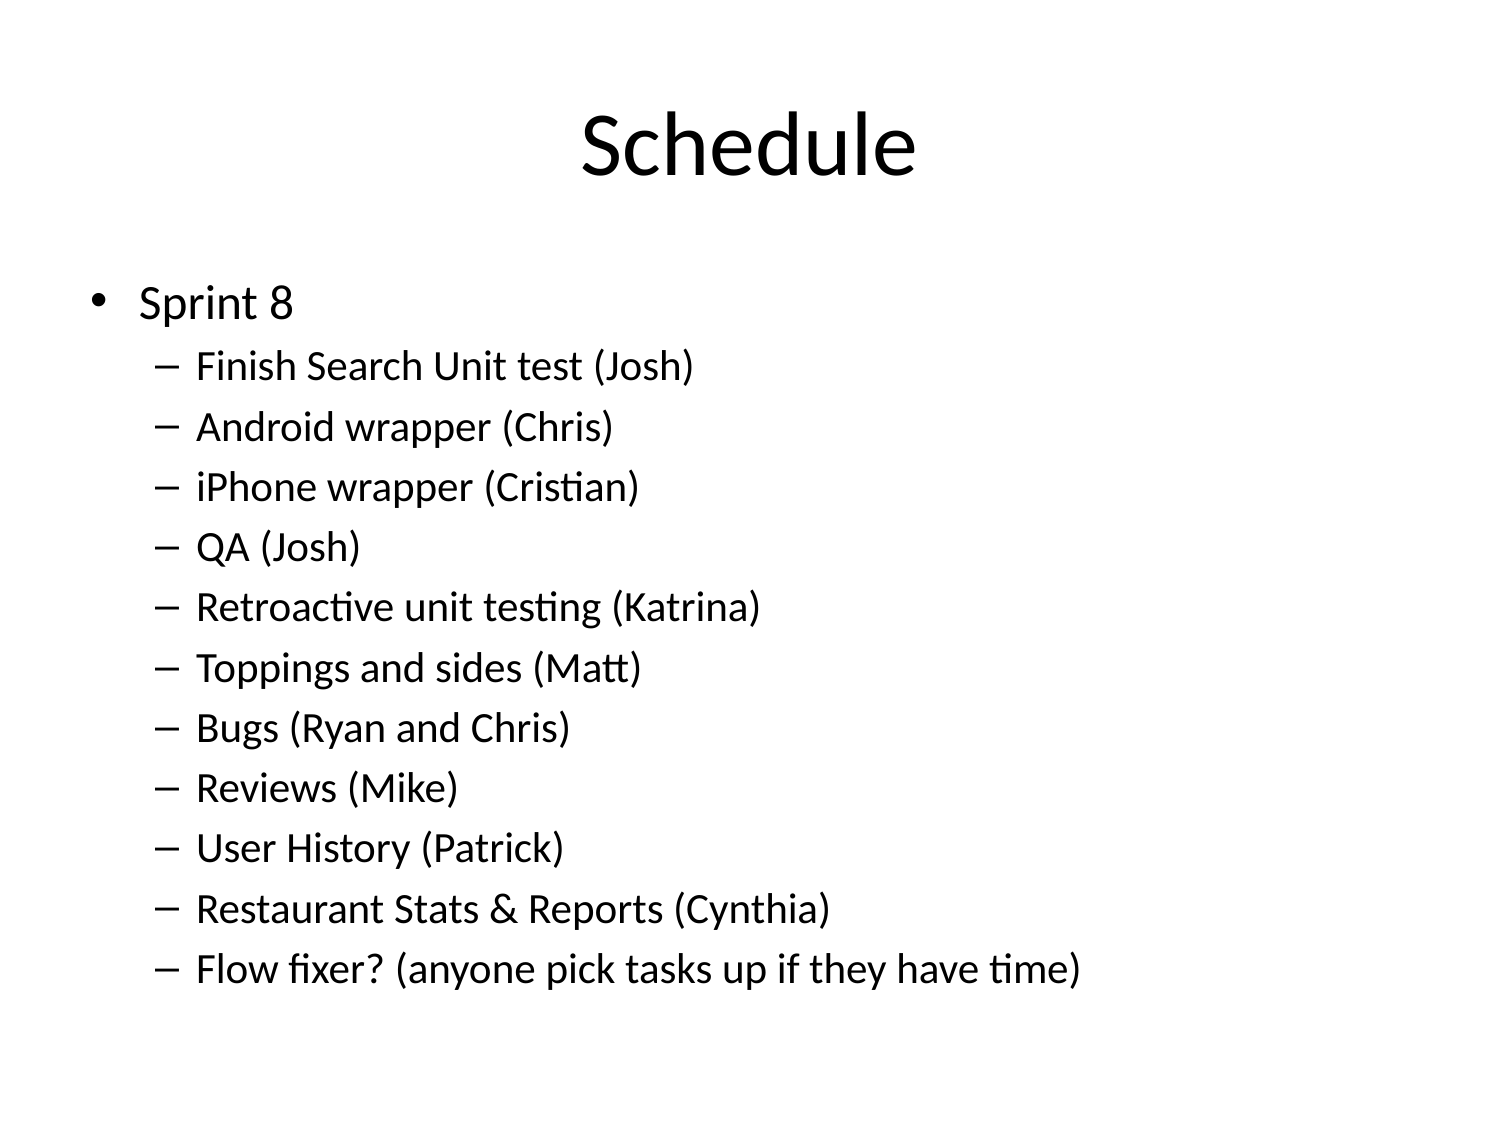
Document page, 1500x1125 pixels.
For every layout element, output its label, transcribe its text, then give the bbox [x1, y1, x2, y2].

list Sprint 8 Finish Search Unit test (Josh) Android wrapper (Chris) iPhone wrapper (Cristian) QA (Josh) Retroactive unit testing (Katrina) Toppings and sides (Matt) Bugs (Ryan and Chris) Reviews (Mike) User History (Patrick) Restaurant Stats & Reports (Cynthia) Flow fixer? (anyone pick tasks up if they have time) [75, 262, 1425, 1005]
title Schedule [75, 45, 1425, 233]
